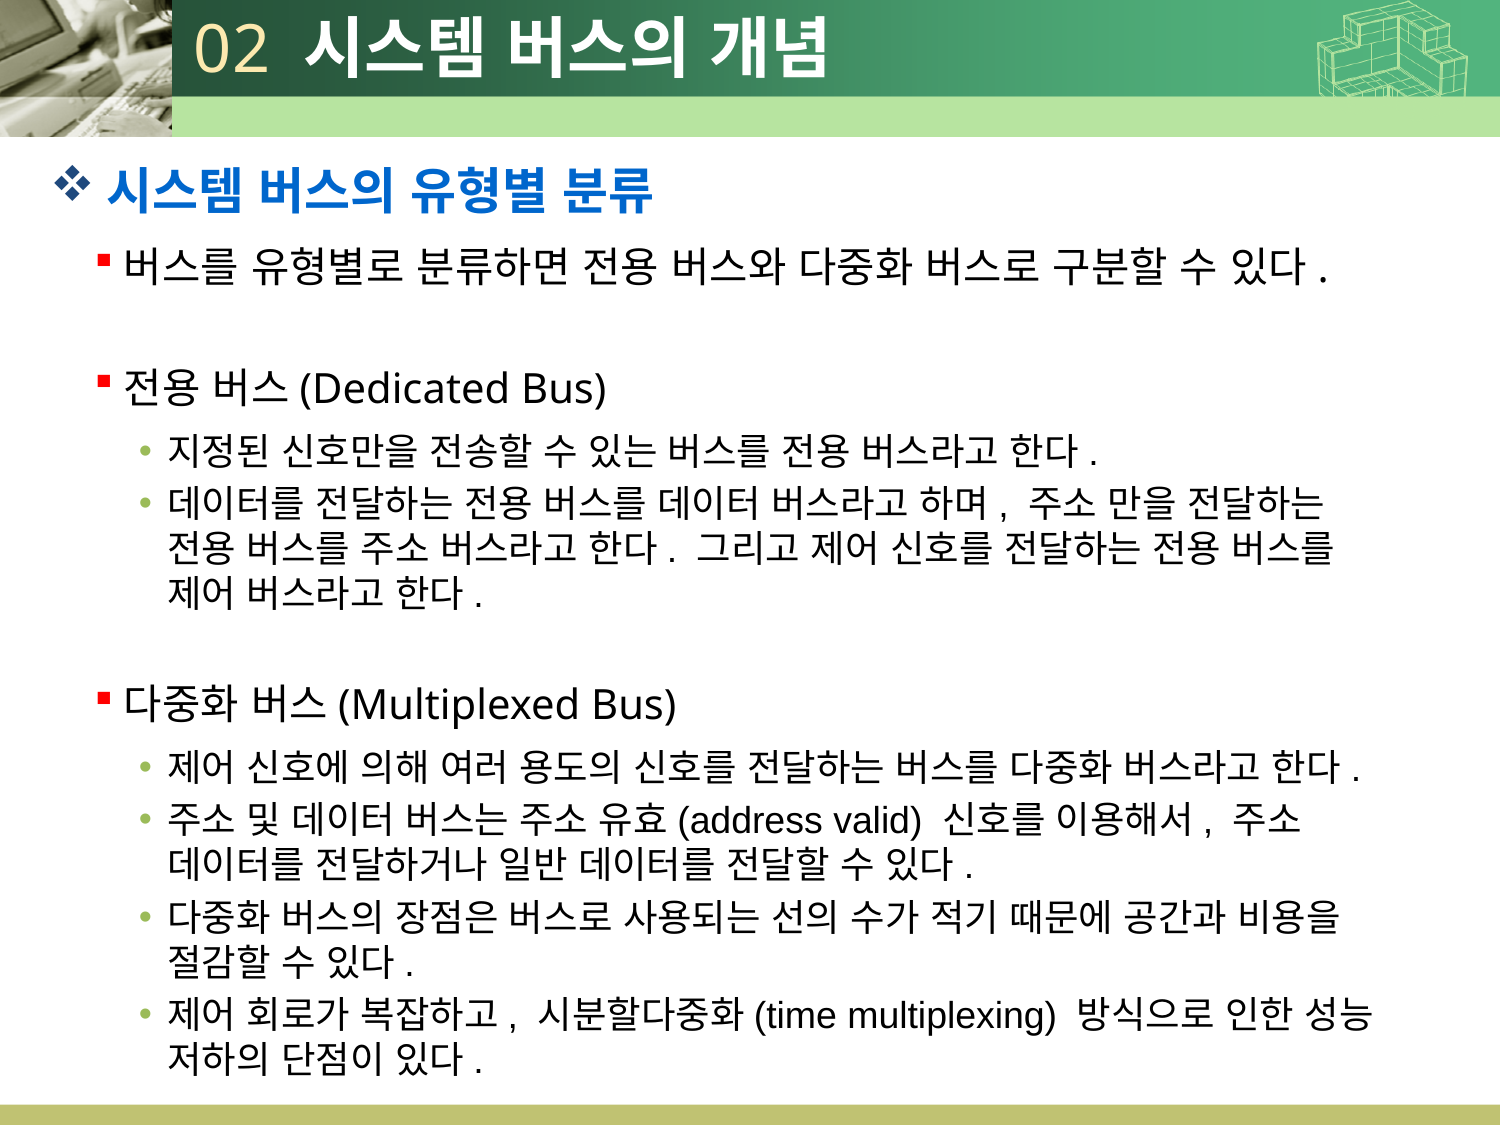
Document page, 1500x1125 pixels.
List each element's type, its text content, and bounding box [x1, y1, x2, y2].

list 시스템 버스의 유형별 분류 버스를 유형별로 분류하면 전용 버스와 다중화 버스로 구분할 수 있다. 전용 버스(Dedicated Bus) 지정된 신호만을 전송할 수 있는 버스를 전용 버스라고 한다. 데이터를 전달하는 전용 버스를 데이터 버스라고 하며, 주소 만을 전달하는 전용 버스를 주소 버스라고 한다. 그리고 제어 신호를 전달하는 전용 버스를 제어 버스라고 한다. 다중화 버스(Multiplexed Bus) 제어 신호에 의해 여러 용도의 신호를 전달하는 버스를 다중화 버스라고 한다. 주소 및 데이터 버스는 주소 유효(address valid) 신호를 이용해서, 주소 데이터를 전달하거나 일반 데이터를 전달할 수 있다. 다중화 버스의 장점은 버스로 사용되는 선의 수가 적기 때문에 공간과 비용을 절감할 수 있다. 제어 회로가 복잡하고, 시분할다중화(time multiplexing) 방식으로 인한 성능 저하의 단점이 있다. [35, 152, 1465, 1079]
title 02 시스템 버스의 개념 [178, 9, 1339, 82]
picture [0, 0, 1500, 151]
